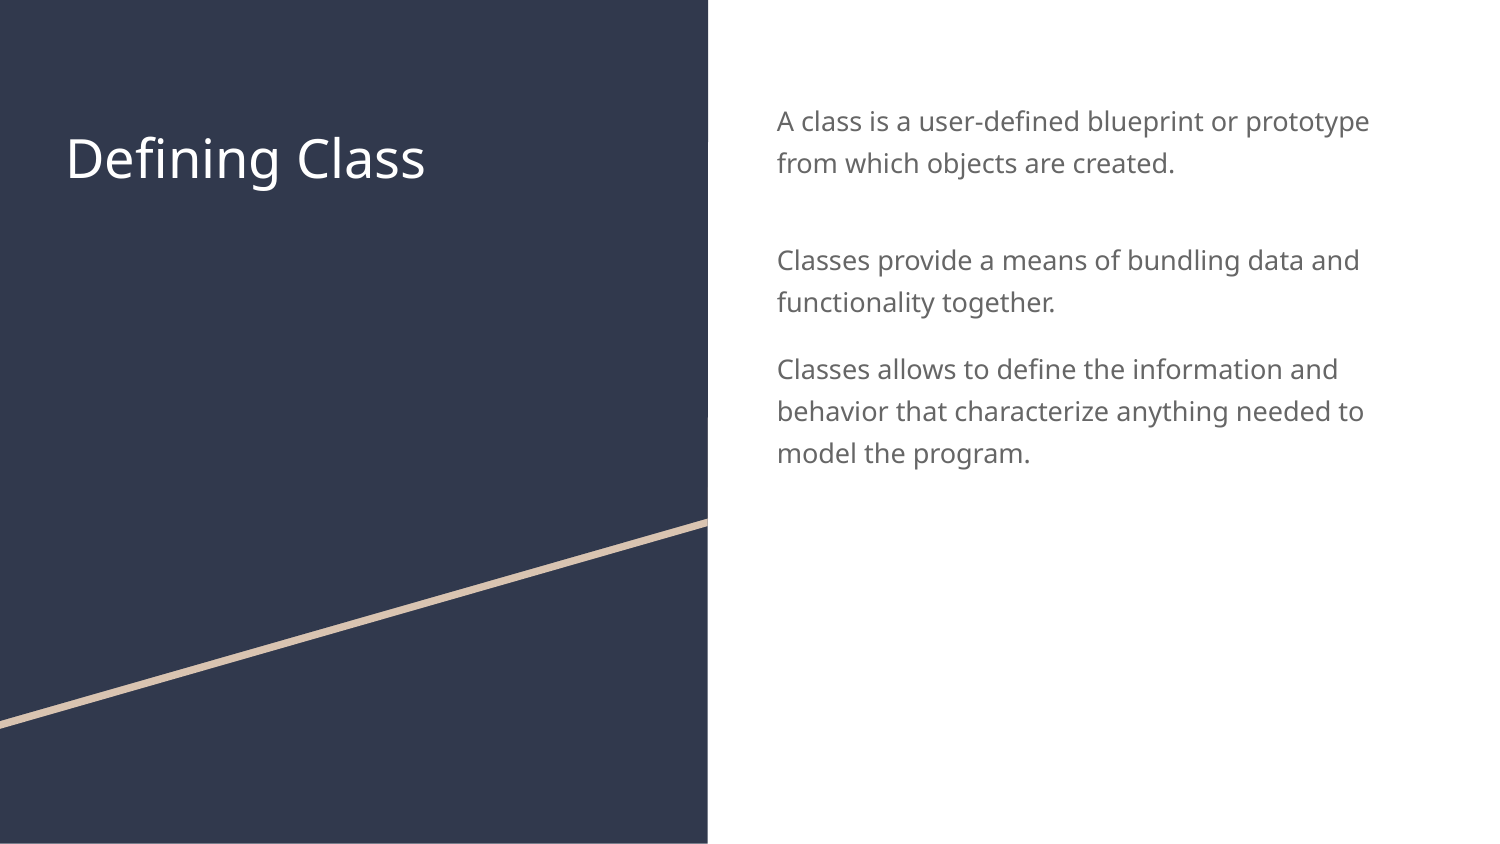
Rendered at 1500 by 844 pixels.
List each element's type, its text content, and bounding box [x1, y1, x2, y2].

text_box Defining Class [50, 109, 502, 205]
list A class is a user-defined blueprint or prototype from which objects are created. Classes provide a means of bundling data and functionality together. Classes allows to define the information and behavior that characterize anything needed to model the program. [761, 82, 1446, 755]
